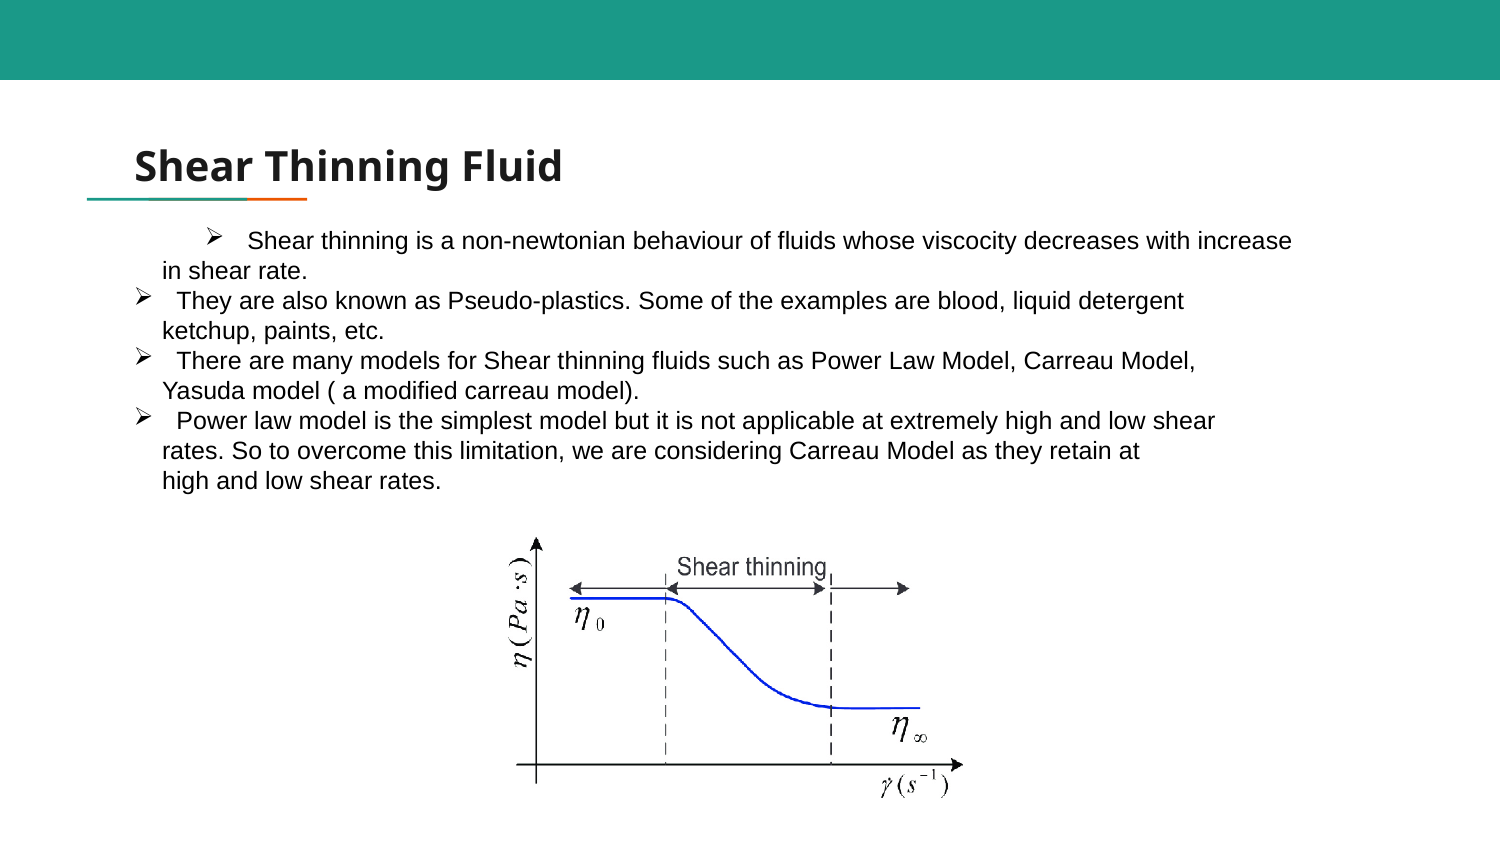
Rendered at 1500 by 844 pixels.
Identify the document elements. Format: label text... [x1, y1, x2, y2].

picture [505, 535, 964, 799]
text_box Shear thinning is a non-newtonian behaviour of fluids whose viscocity decreases with increase in shear rate. They are also known as Pseudo-plastics. Some of the examples are blood, liquid detergent ketchup, paints, etc. There are many models for Shear thinning fluids such as Power Law Model, Carreau Model, Yasuda model ( a modified carreau model). Power law model is the simplest model but it is not applicable at extremely high and low shear rates. So to overcome this limitation, we are considering Carreau Model as they retain at high and low shear rates. [119, 217, 1416, 532]
title Shear Thinning Fluid [119, 125, 1381, 213]
